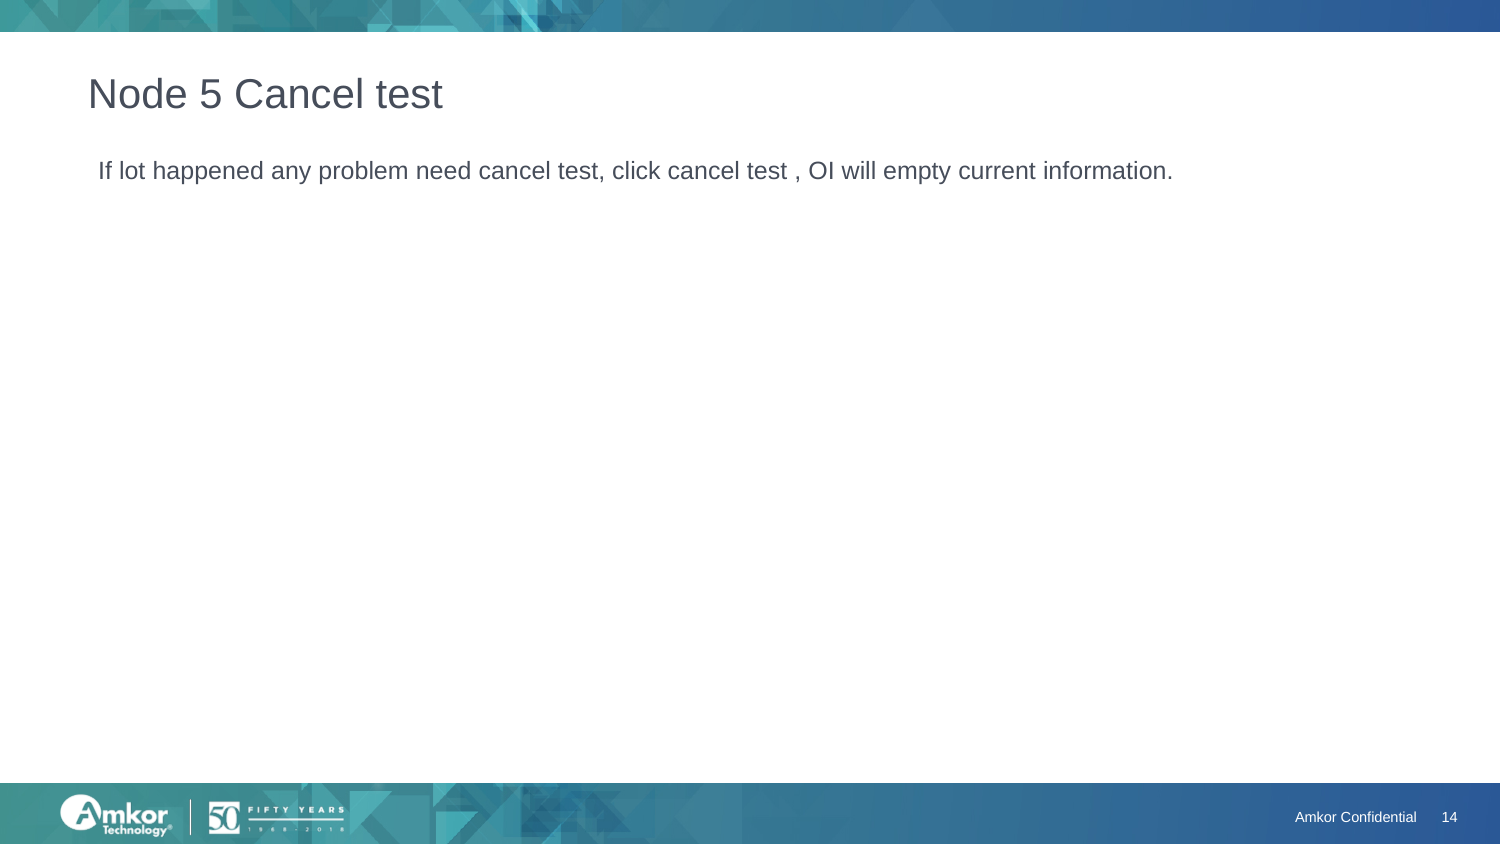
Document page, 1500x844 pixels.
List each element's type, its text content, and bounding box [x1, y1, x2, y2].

picture [0, 783, 1500, 844]
picture [0, 0, 1500, 32]
text_box If lot happened any problem need cancel test, click cancel test , OI will empty current information. [83, 147, 1199, 192]
text_box Node 5 Cancel test [73, 59, 459, 124]
